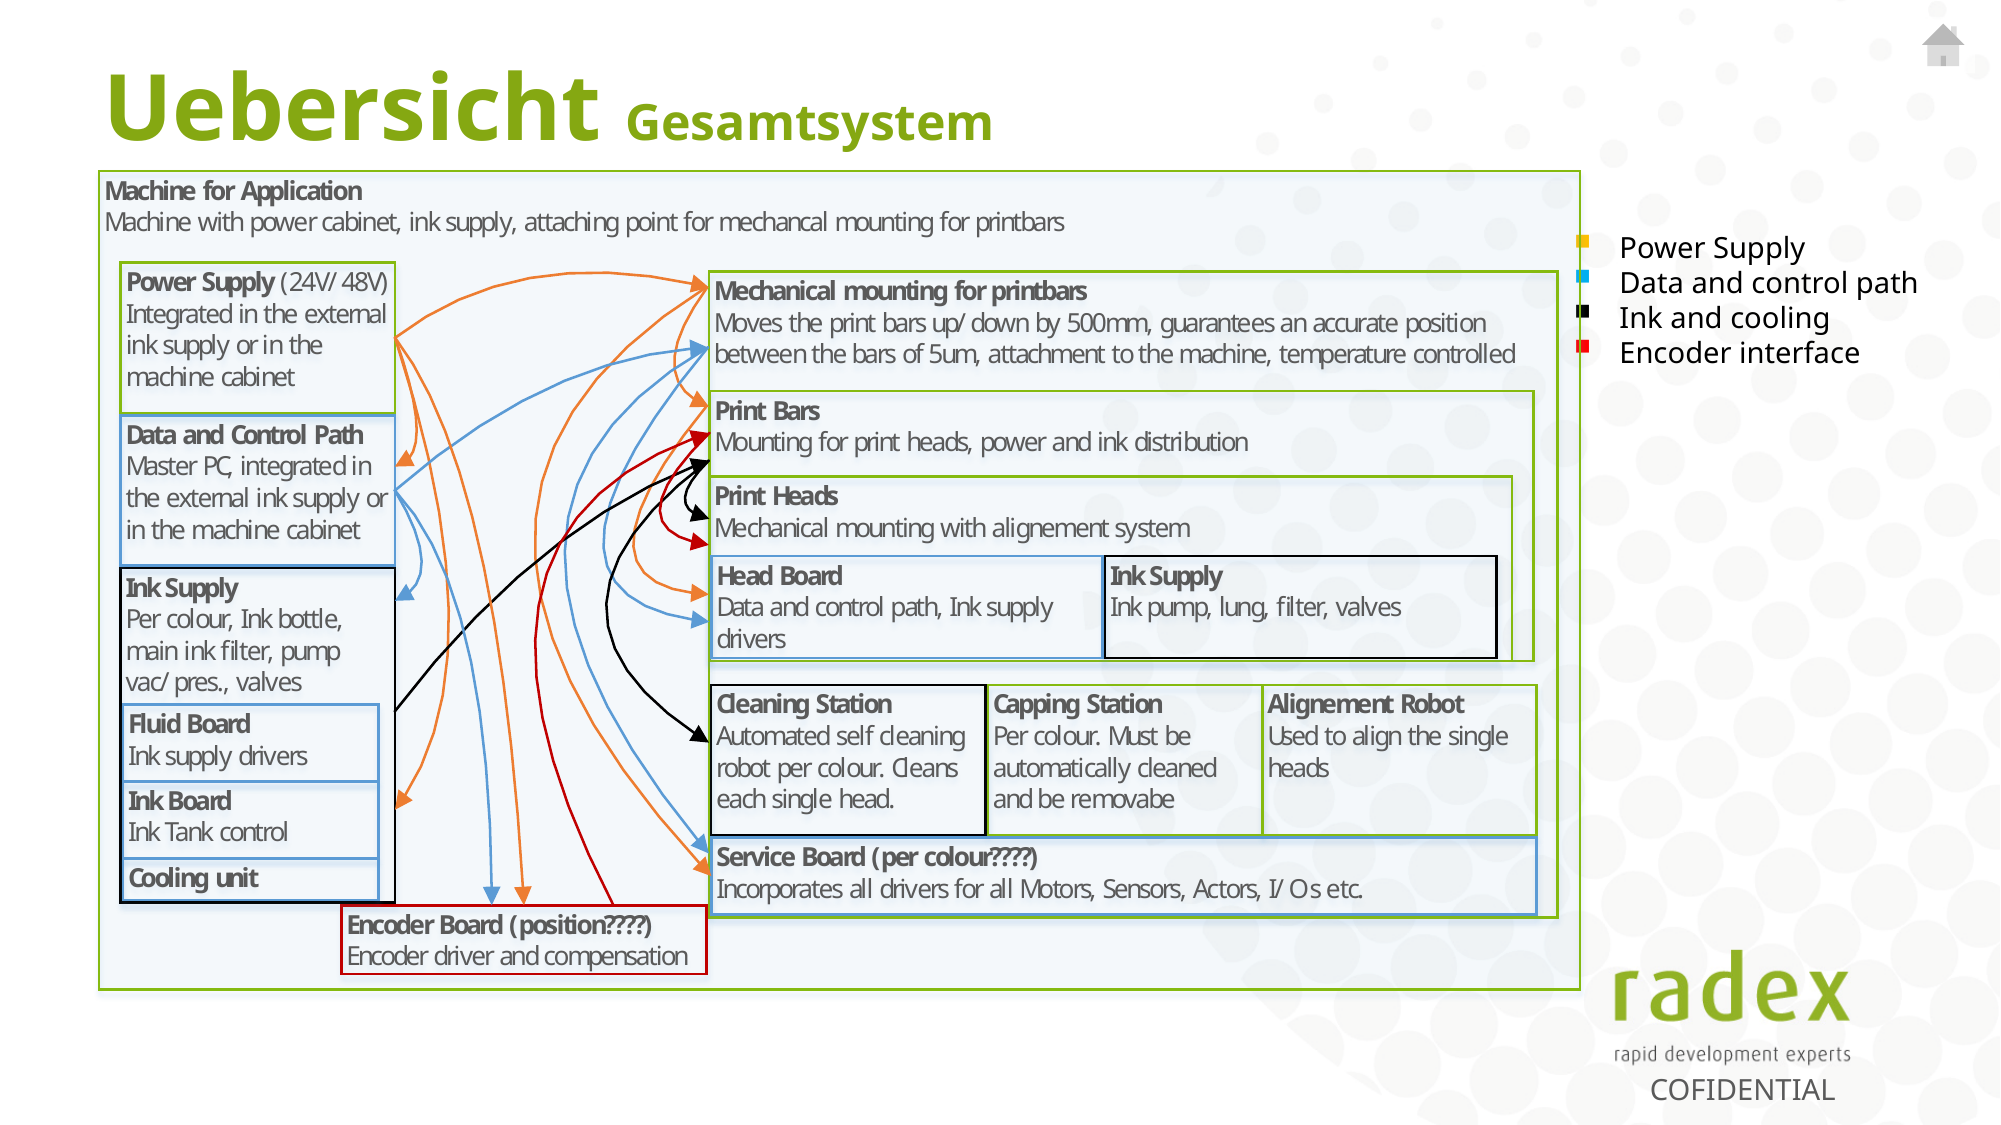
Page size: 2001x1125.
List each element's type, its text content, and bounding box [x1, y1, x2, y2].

text_box Power Supply Data and control path Ink and cooling Encoder interface [1594, 222, 1934, 412]
title Uebersicht Gesamtsystem [88, 44, 1919, 164]
picture [88, 163, 1592, 1006]
